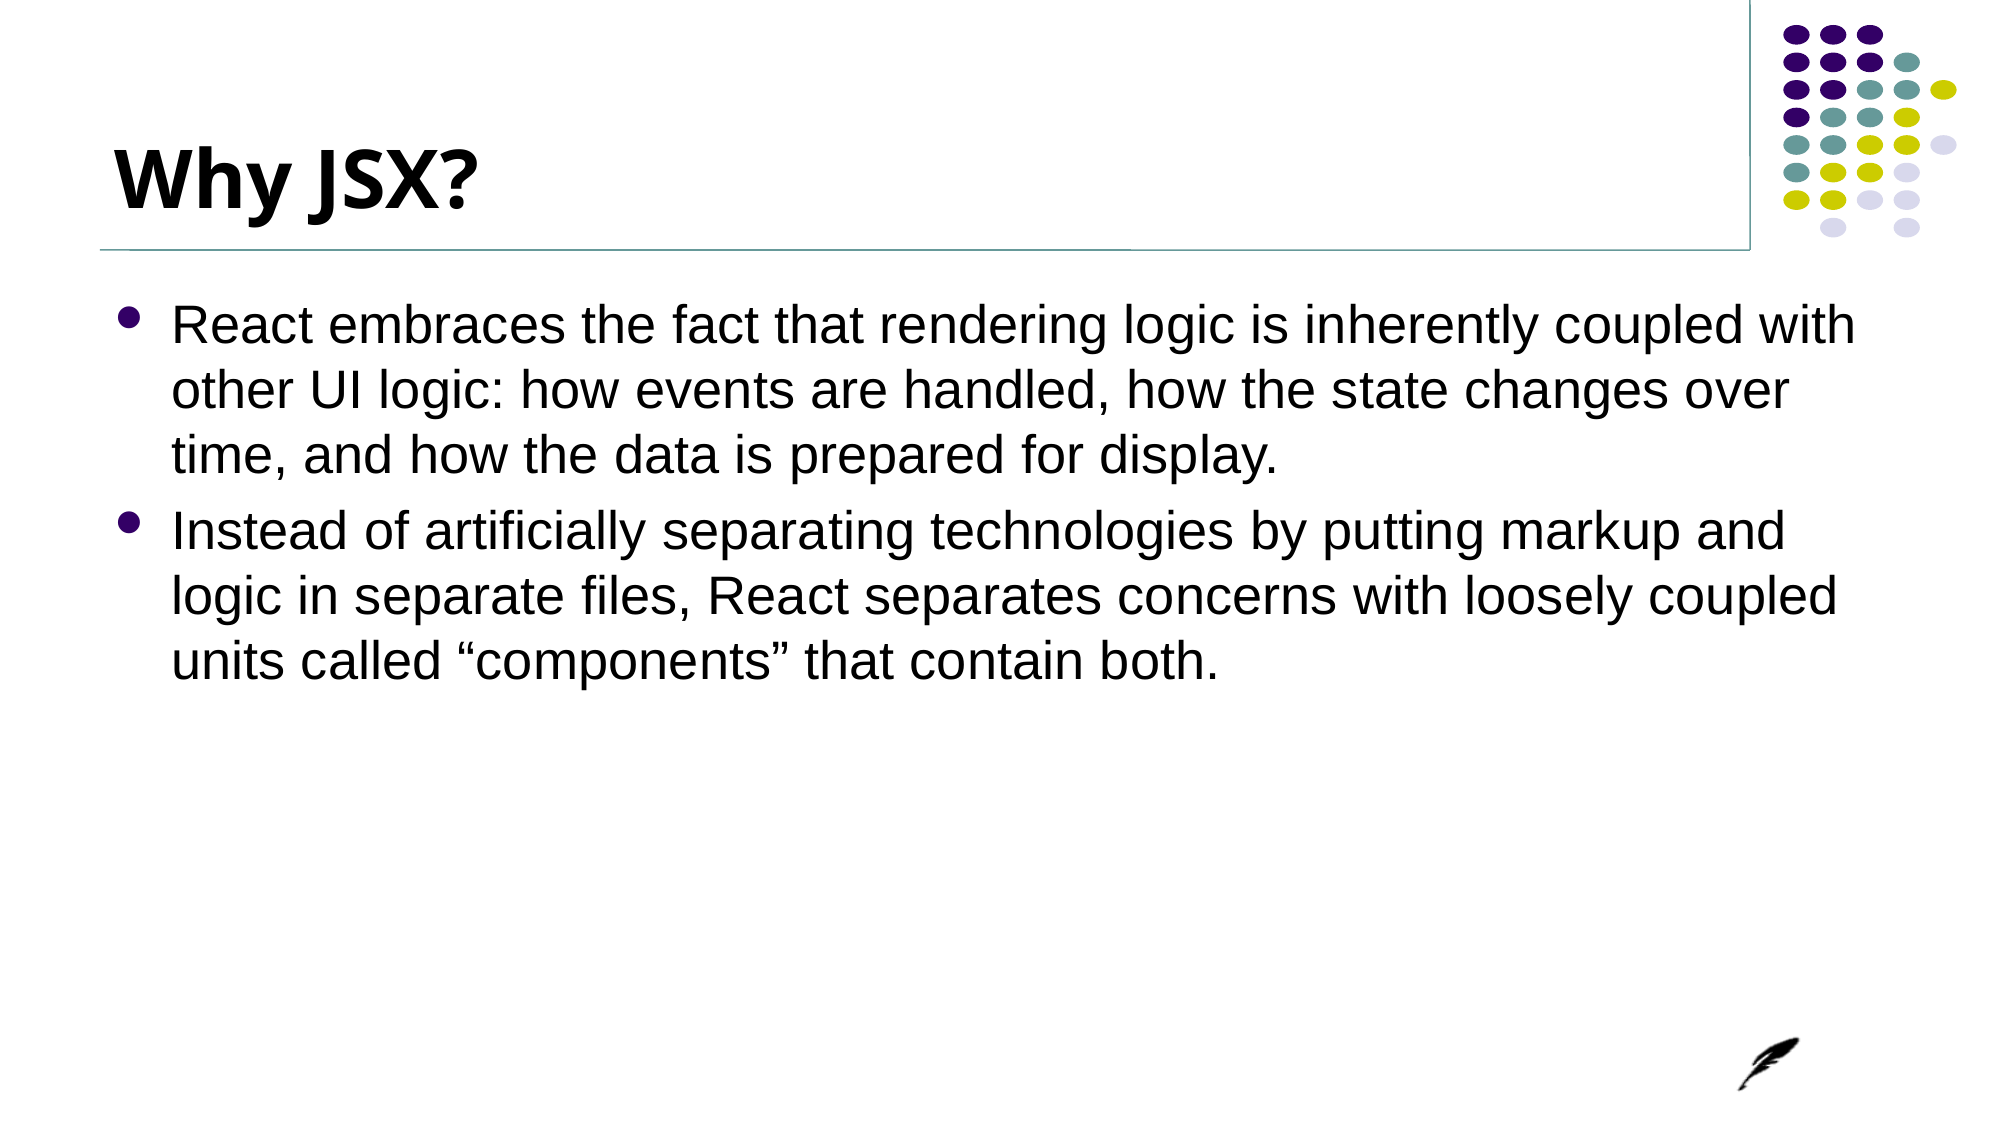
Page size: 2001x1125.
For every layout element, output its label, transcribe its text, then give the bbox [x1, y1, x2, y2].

picture [1727, 1027, 1809, 1103]
title Why JSX? [99, 20, 1750, 233]
list React embraces the fact that rendering logic is inherently coupled with other UI logic: how events are handled, how the state changes over time, and how the data is prepared for display. Instead of artificially separating technologies by putting markup and logic in separate files, React separates concerns with loosely coupled units called “components” that contain both. [99, 282, 1900, 1006]
